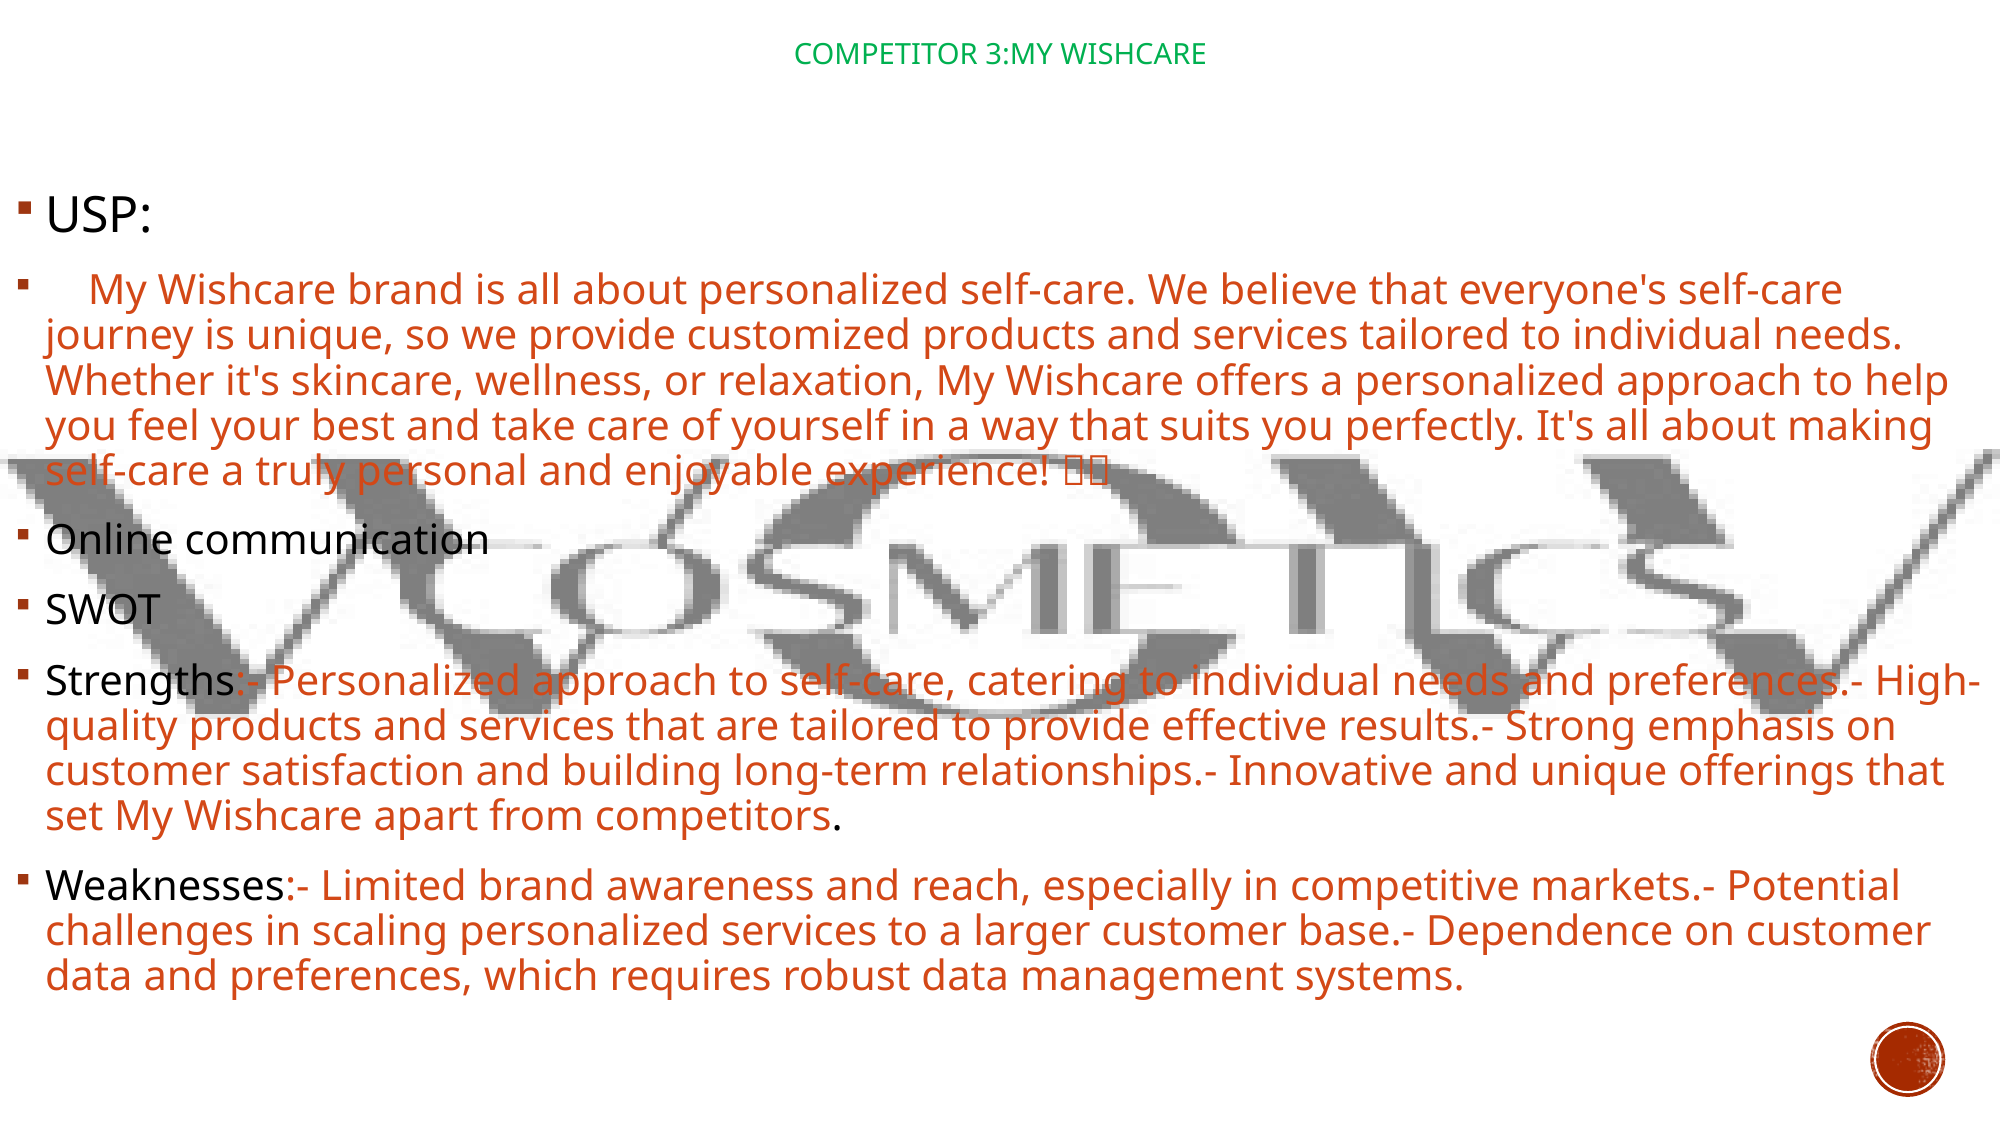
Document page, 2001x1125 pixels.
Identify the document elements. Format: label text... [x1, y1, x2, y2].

list USP: My Wishcare brand is all about personalized self-care. We believe that everyone's self-care journey is unique, so we provide customized products and services tailored to individual needs. Whether it's skincare, wellness, or relaxation, My Wishcare offers a personalized approach to help you feel your best and take care of yourself in a way that suits you perfectly. It's all about making self-care a truly personal and enjoyable experience! 🌸✨ Online communication SWOT Strengths:- Personalized approach to self-care, catering to individual needs and preferences.- High-quality products and services that are tailored to provide effective results.- Strong emphasis on customer satisfaction and building long-term relationships.- Innovative and unique offerings that set My Wishcare apart from competitors. Weaknesses:- Limited brand awareness and reach, especially in competitive markets.- Potential challenges in scaling personalized services to a larger customer base.- Dependence on customer data and preferences, which requires robust data management systems. [0, 182, 2000, 1125]
title Competitor 3:My Wishcare [175, 0, 1826, 79]
